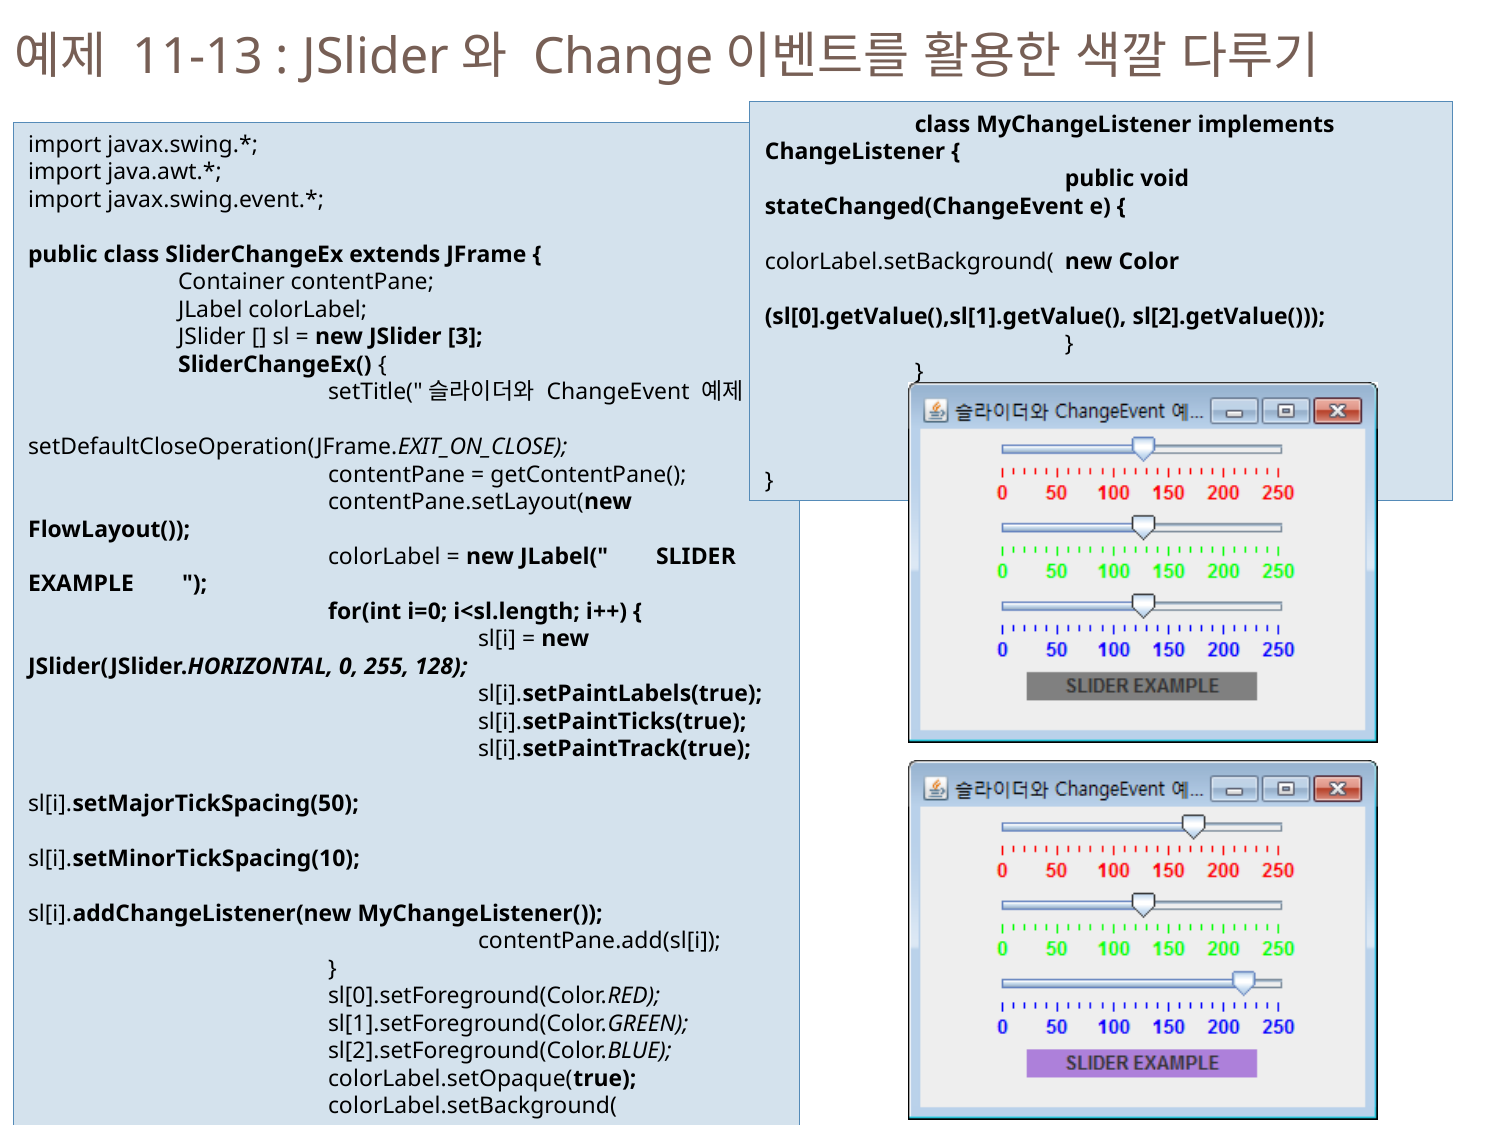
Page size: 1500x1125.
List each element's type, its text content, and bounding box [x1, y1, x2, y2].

slide_number 40 [0, 1025, 88, 1088]
text_box class MyChangeListener implements ChangeListener { public void stateChanged(ChangeEvent e) { colorLabel.setBackground( new Color (sl[0].getValue(),sl[1].getValue(), sl[2].getValue())); } } public static void main(String [] args) { new SliderChangeEx(); } } [749, 101, 1453, 501]
picture [908, 760, 1378, 1121]
text_box import javax.swing.*; import java.awt.*; import javax.swing.event.*; public class SliderChangeEx extends JFrame { Container contentPane; JLabel colorLabel; JSlider [] sl = new JSlider [3]; SliderChangeEx() { setTitle("슬라이더와 ChangeEvent 예제"); setDefaultCloseOperation(JFrame.EXIT_ON_CLOSE); contentPane = getContentPane(); contentPane.setLayout(new FlowLayout()); colorLabel = new JLabel(" SLIDER EXAMPLE "); for(int i=0; i<sl.length; i++) { sl[i] = new JSlider(JSlider.HORIZONTAL, 0, 255, 128); sl[i].setPaintLabels(true); sl[i].setPaintTicks(true); sl[i].setPaintTrack(true); sl[i].setMajorTickSpacing(50); sl[i].setMinorTickSpacing(10); sl[i].addChangeListener(new MyChangeListener()); contentPane.add(sl[i]); } sl[0].setForeground(Color.RED); sl[1].setForeground(Color.GREEN); sl[2].setForeground(Color.BLUE); colorLabel.setOpaque(true); colorLabel.setBackground( new Color(sl[0].getValue(),sl[1].getValue(), sl[2].getValue())); contentPane.add(colorLabel); setSize(300,300); setVisible(true); } [13, 122, 800, 1125]
title 예제 11-13 : JSlider와 Change이벤트를 활용한 색깔 다루기 [0, 0, 1500, 111]
picture [908, 382, 1378, 743]
